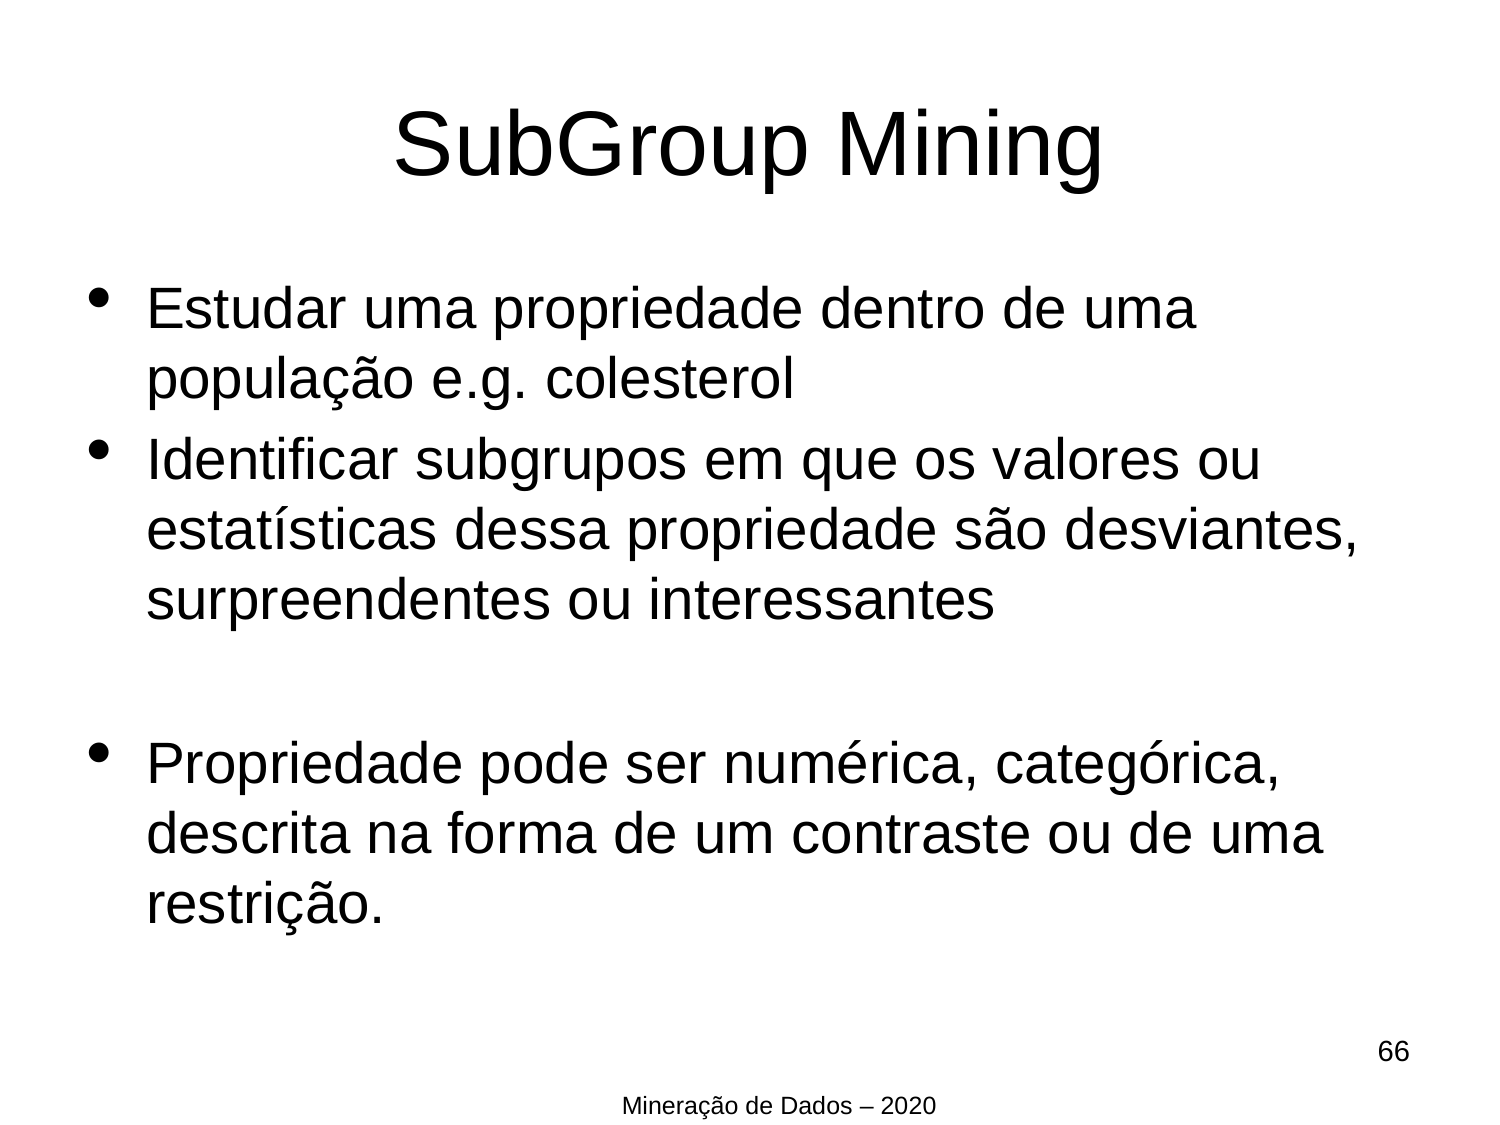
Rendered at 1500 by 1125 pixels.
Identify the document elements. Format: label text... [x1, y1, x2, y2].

text_box Mineração de Dados – 2020 [360, 1082, 1199, 1117]
text_box SubGroup Mining [75, 45, 1425, 233]
text_box <number> [1074, 1024, 1425, 1103]
text_box Estudar uma propriedade dentro de uma população e.g. colesterol Identificar subgrupos em que os valores ou estatísticas dessa propriedade são desviantes, surpreendentes ou interessantes Propriedade pode ser numérica, categórica, descrita na forma de um contraste ou de uma restrição. [75, 262, 1425, 1005]
